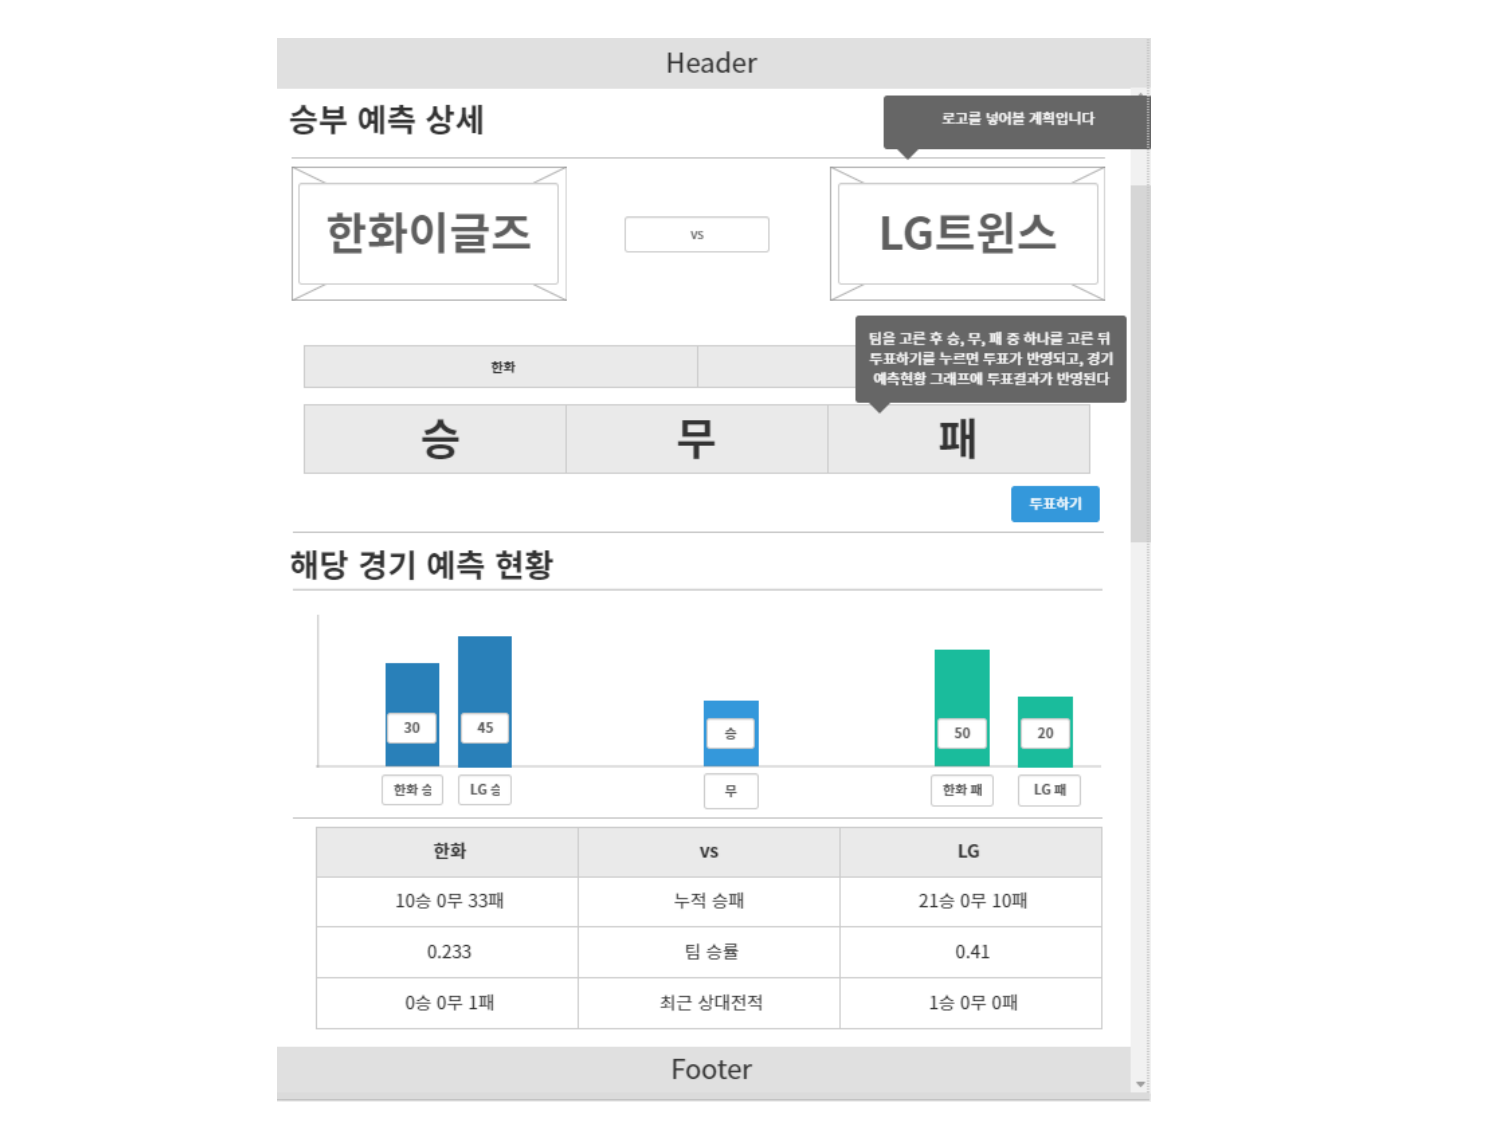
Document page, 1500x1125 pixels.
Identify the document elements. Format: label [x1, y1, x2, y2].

picture [277, 38, 1151, 1102]
